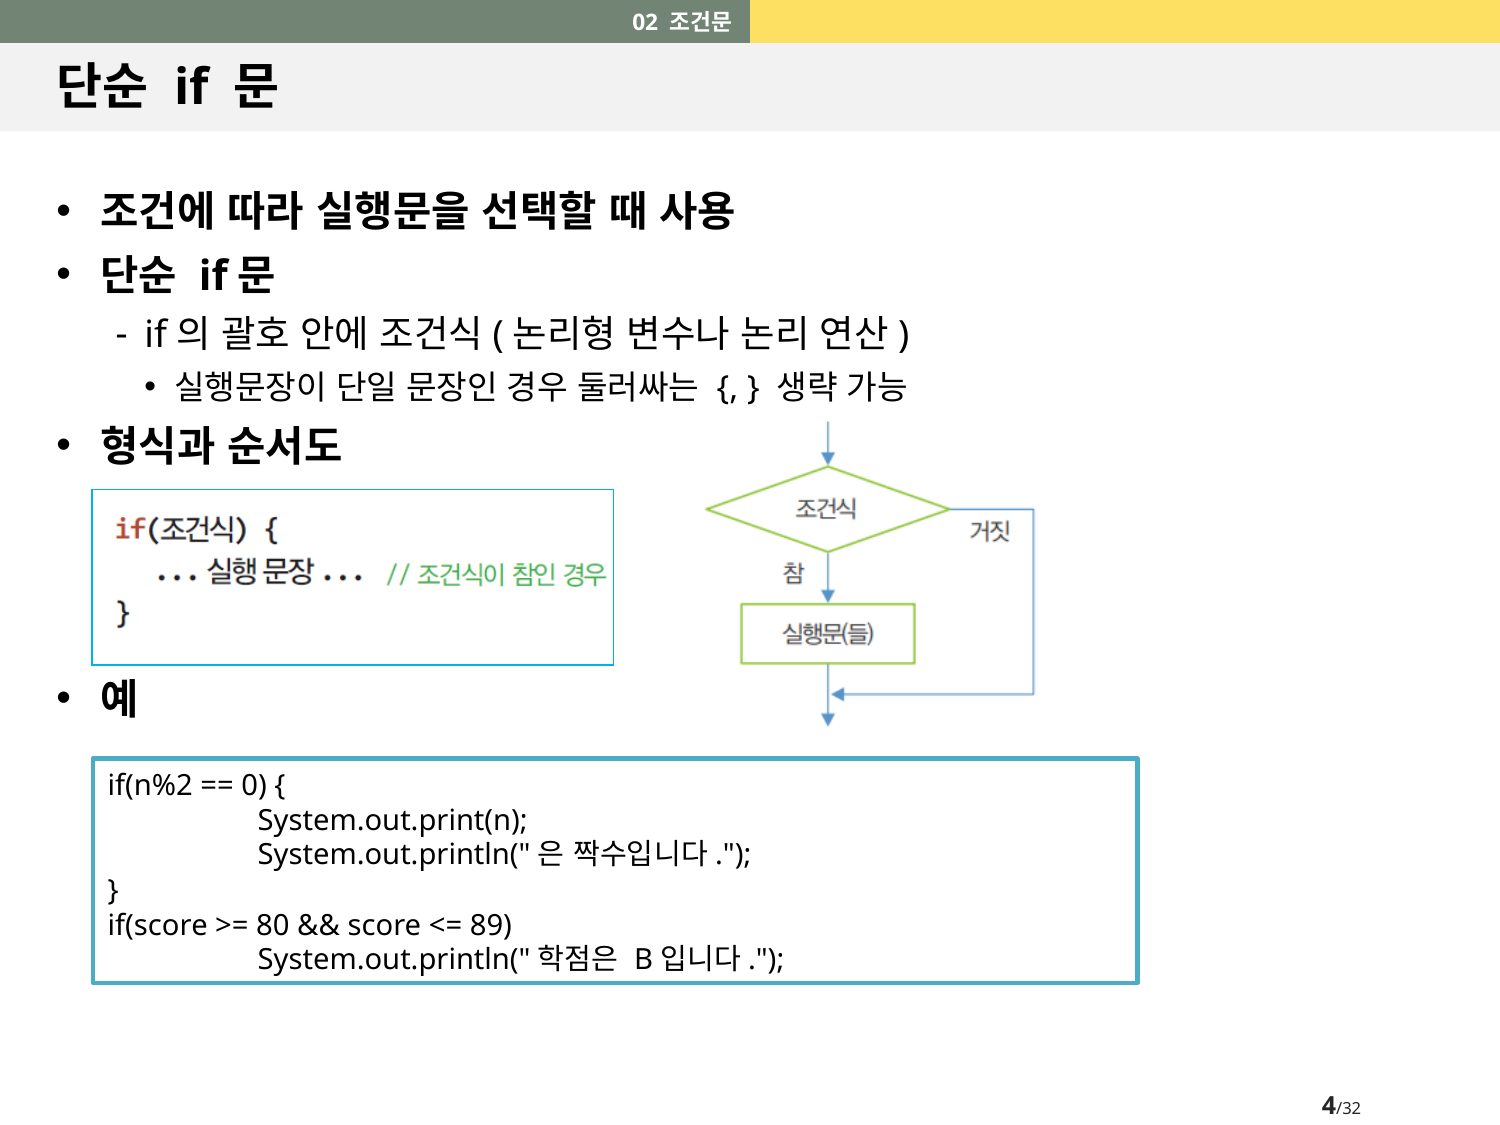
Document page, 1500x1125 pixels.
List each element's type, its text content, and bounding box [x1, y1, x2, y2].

title 단순 if 문 [41, 42, 1459, 128]
text_box if(n%2 == 0) { System.out.print(n); System.out.println("은 짝수입니다."); } if(score >= 80 && score <= 89) System.out.println("학점은 B입니다."); [91, 756, 1140, 985]
picture [698, 418, 1042, 736]
list 02 조건문 [0, 0, 748, 43]
picture [94, 491, 612, 663]
list 조건에 따라 실행문을 선택할 때 사용 단순 if문 if의 괄호 안에 조건식(논리형 변수나 논리 연산) 실행문장이 단일 문장인 경우 둘러싸는 {, } 생략 가능 형식과 순서도 예 [41, 172, 1459, 1048]
